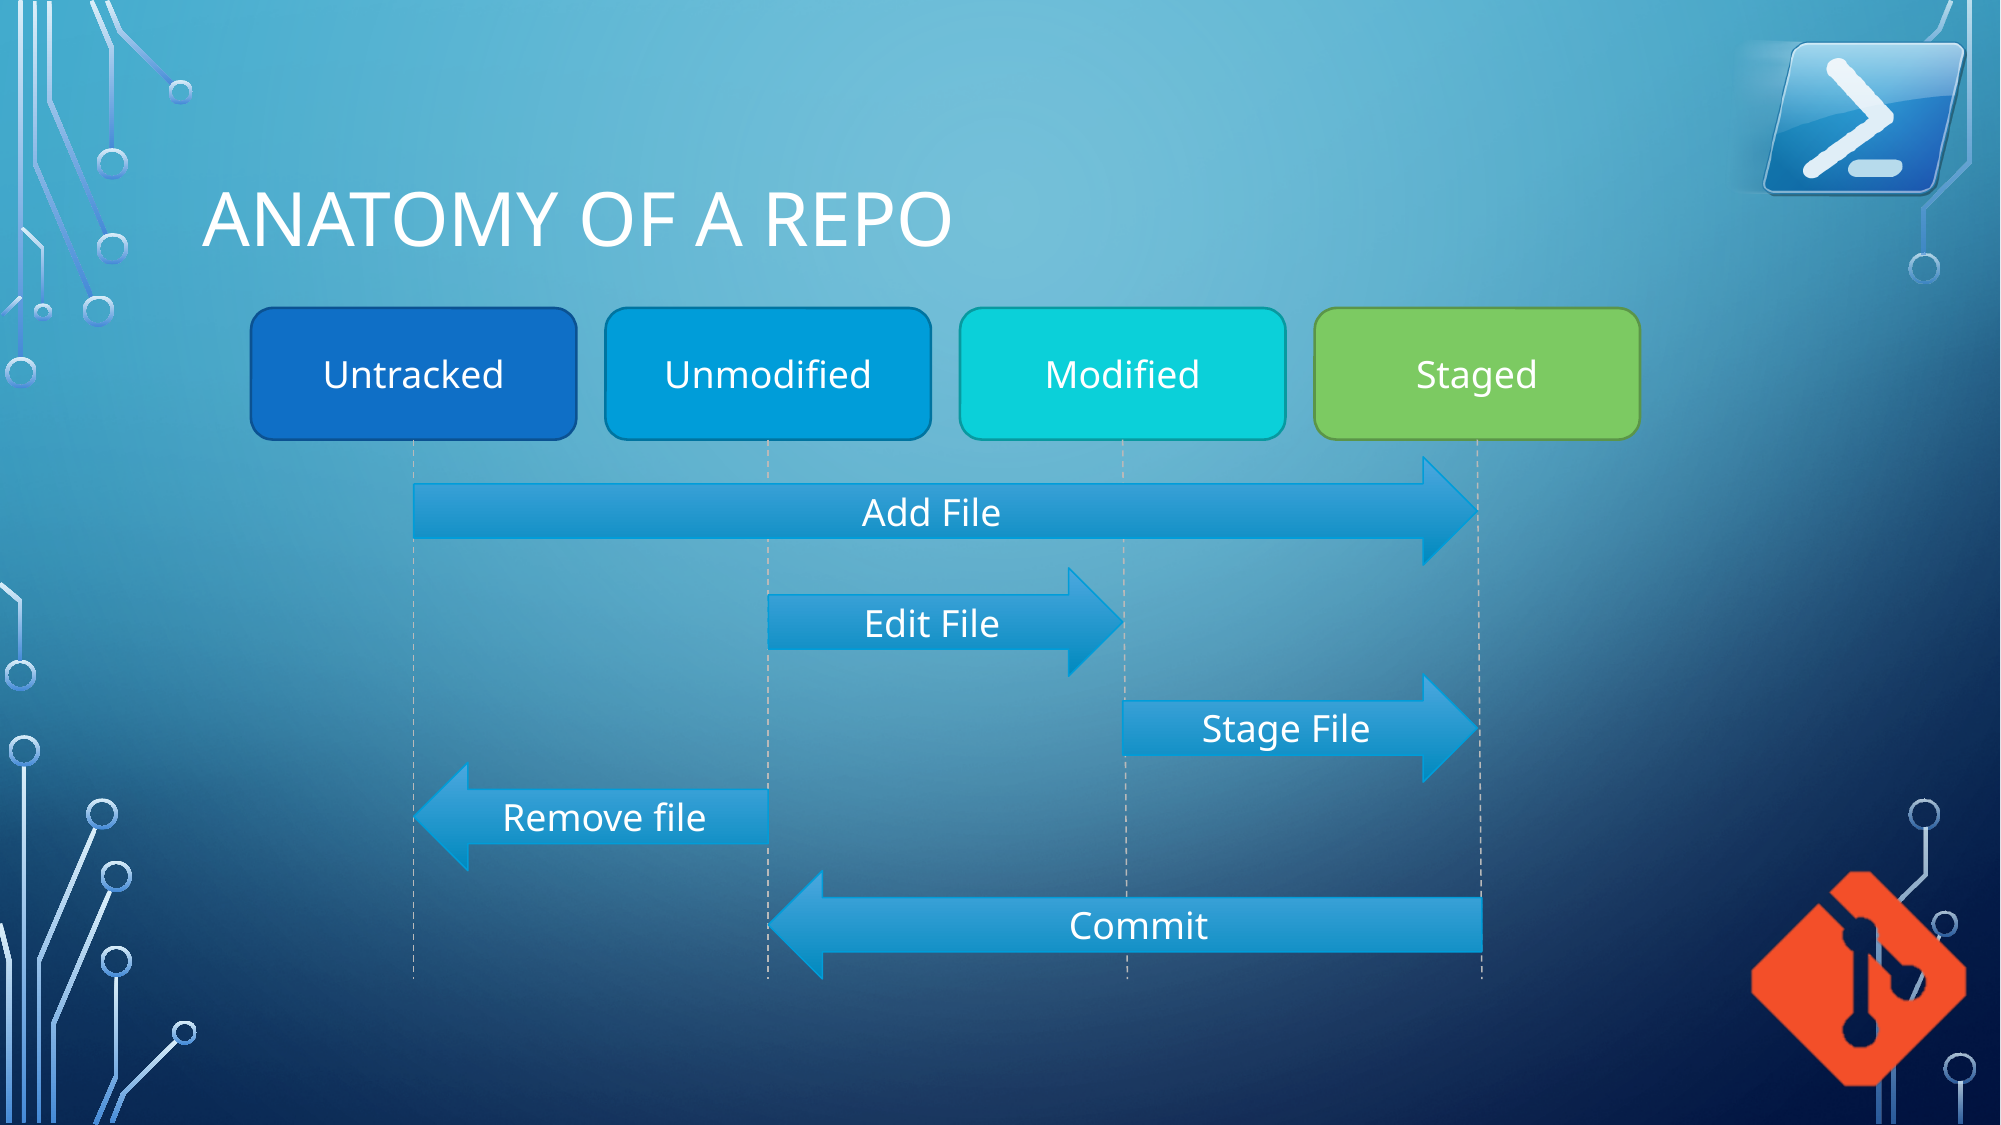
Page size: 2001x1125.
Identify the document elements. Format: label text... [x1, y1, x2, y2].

title Anatomy of a Repo [187, 101, 1813, 344]
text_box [250, 307, 1641, 980]
picture [1725, 845, 1993, 1113]
picture [1725, 5, 1996, 250]
